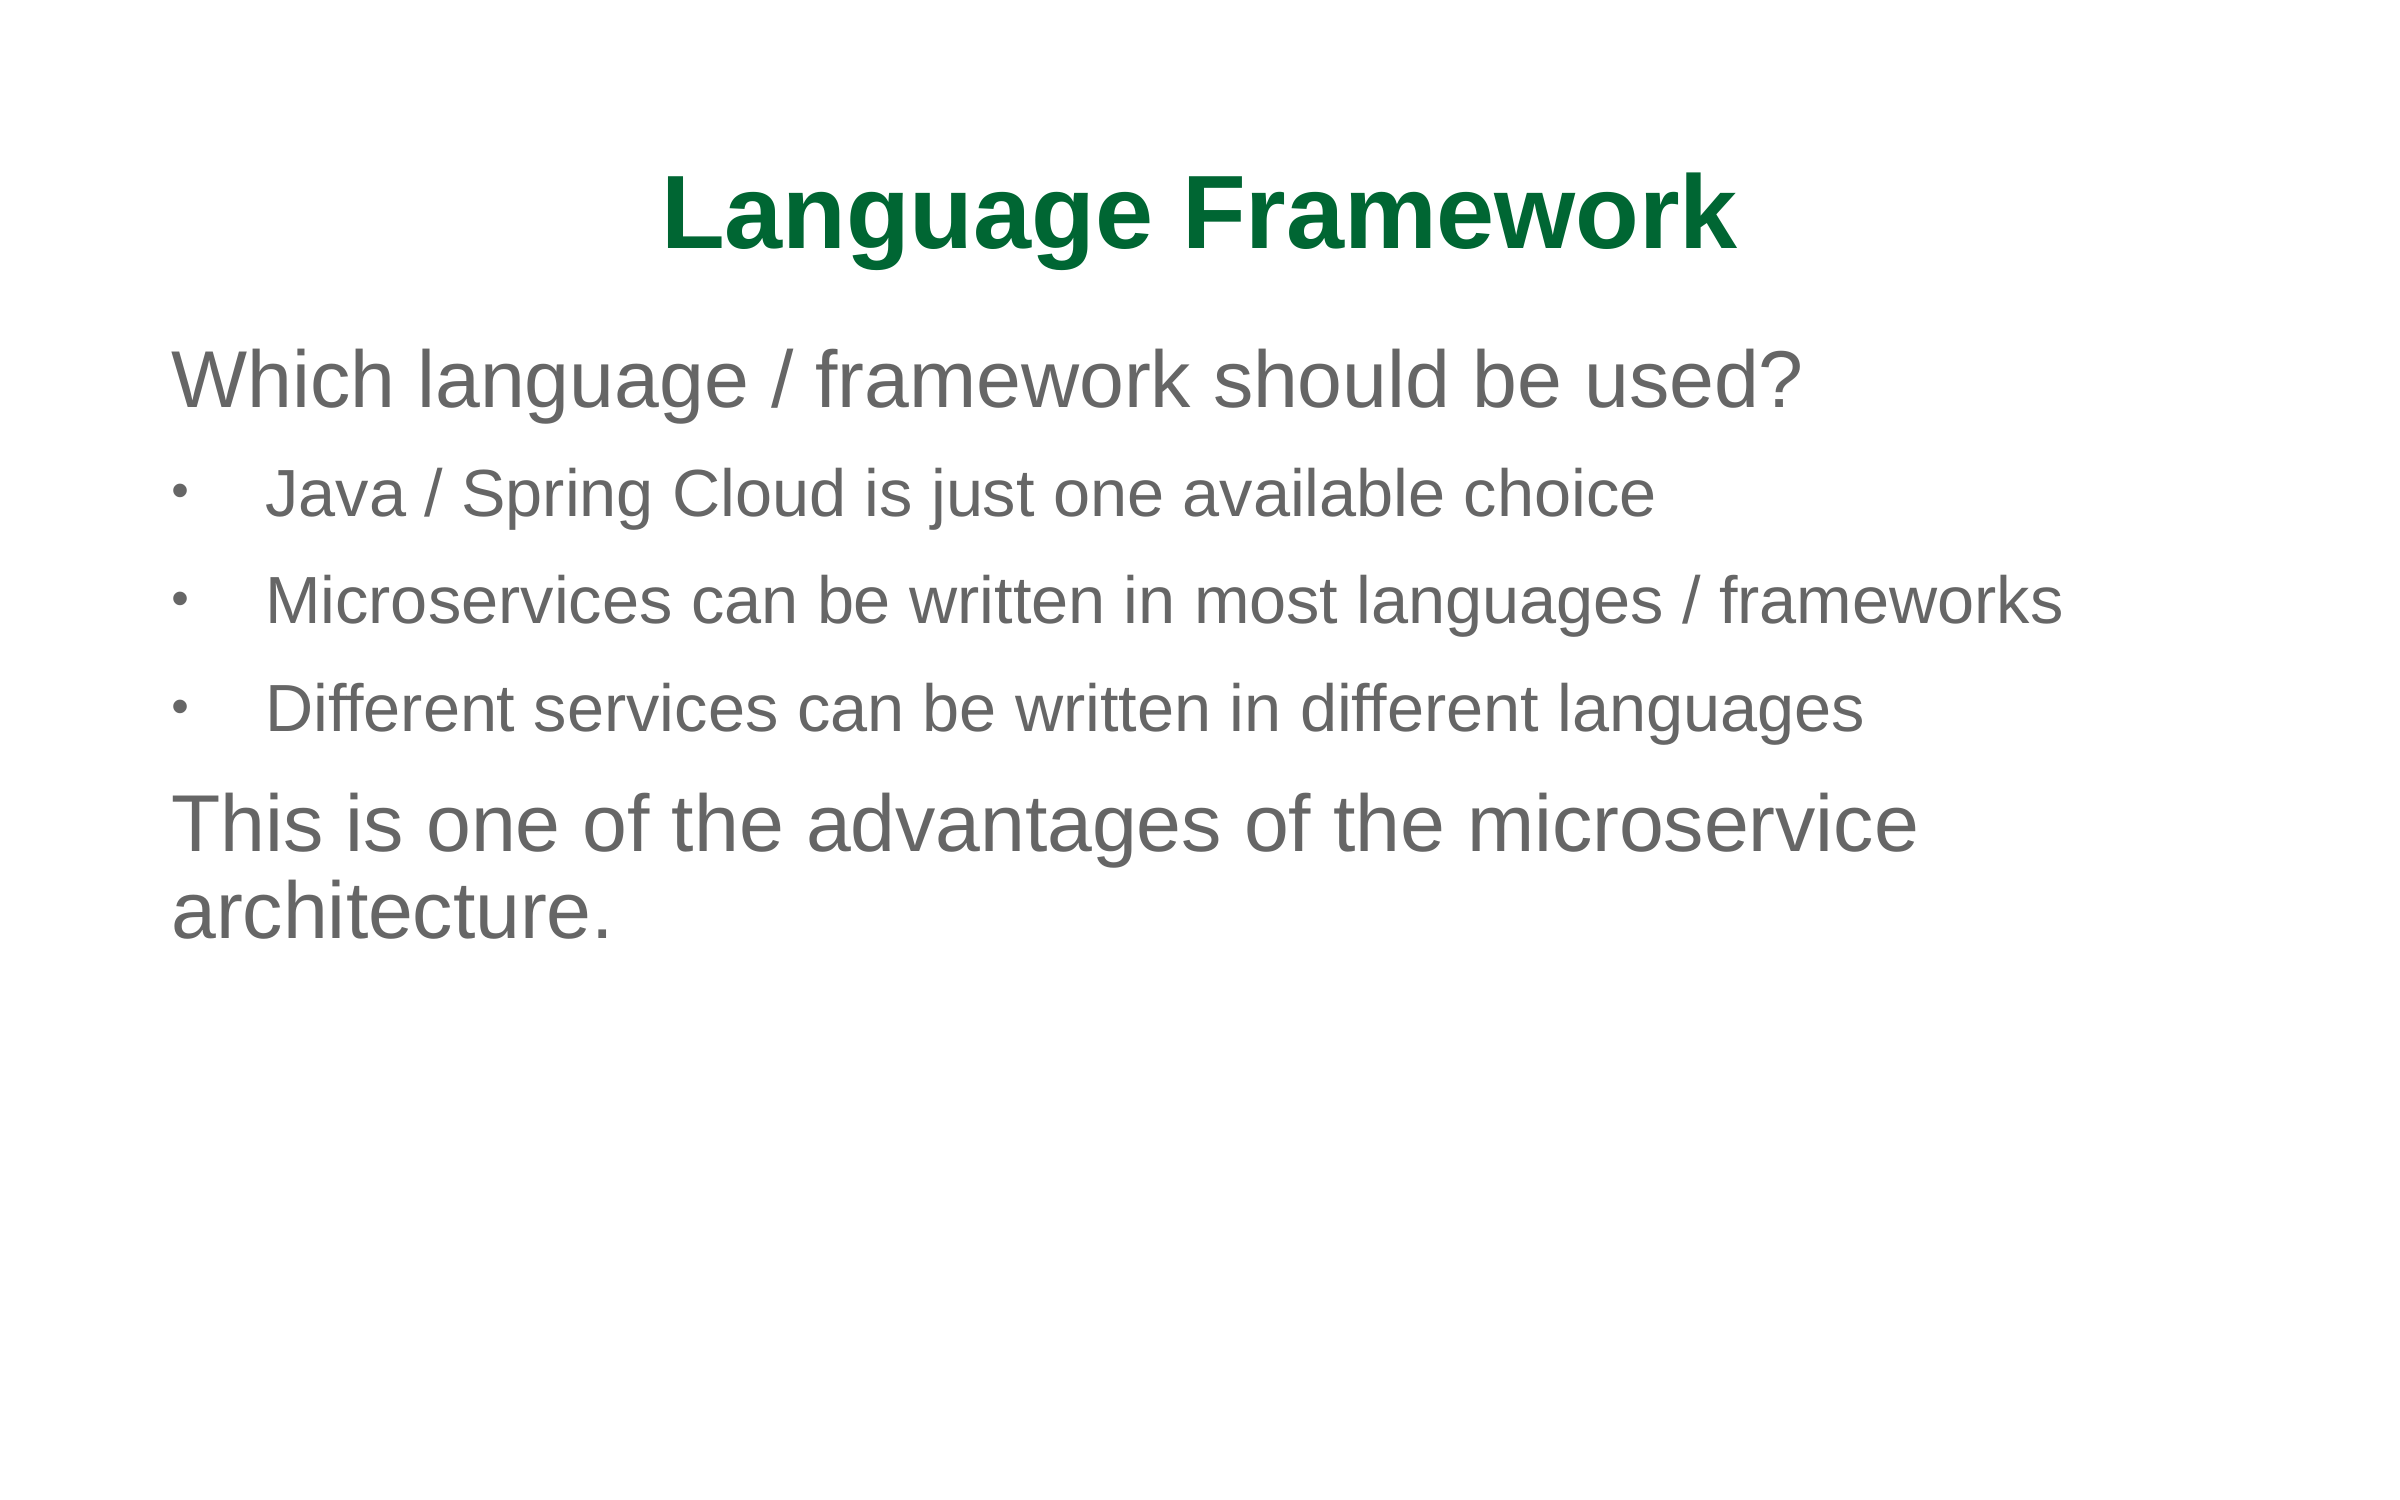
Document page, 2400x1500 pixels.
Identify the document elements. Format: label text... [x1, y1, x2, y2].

list Which language / framework should be used? Java / Spring Cloud is just one available choice Microservices can be written in most languages / frameworks Different services can be written in different languages This is one of the advantages of the microservice architecture. [171, 326, 2265, 1161]
title Language Framework [171, 107, 2229, 306]
